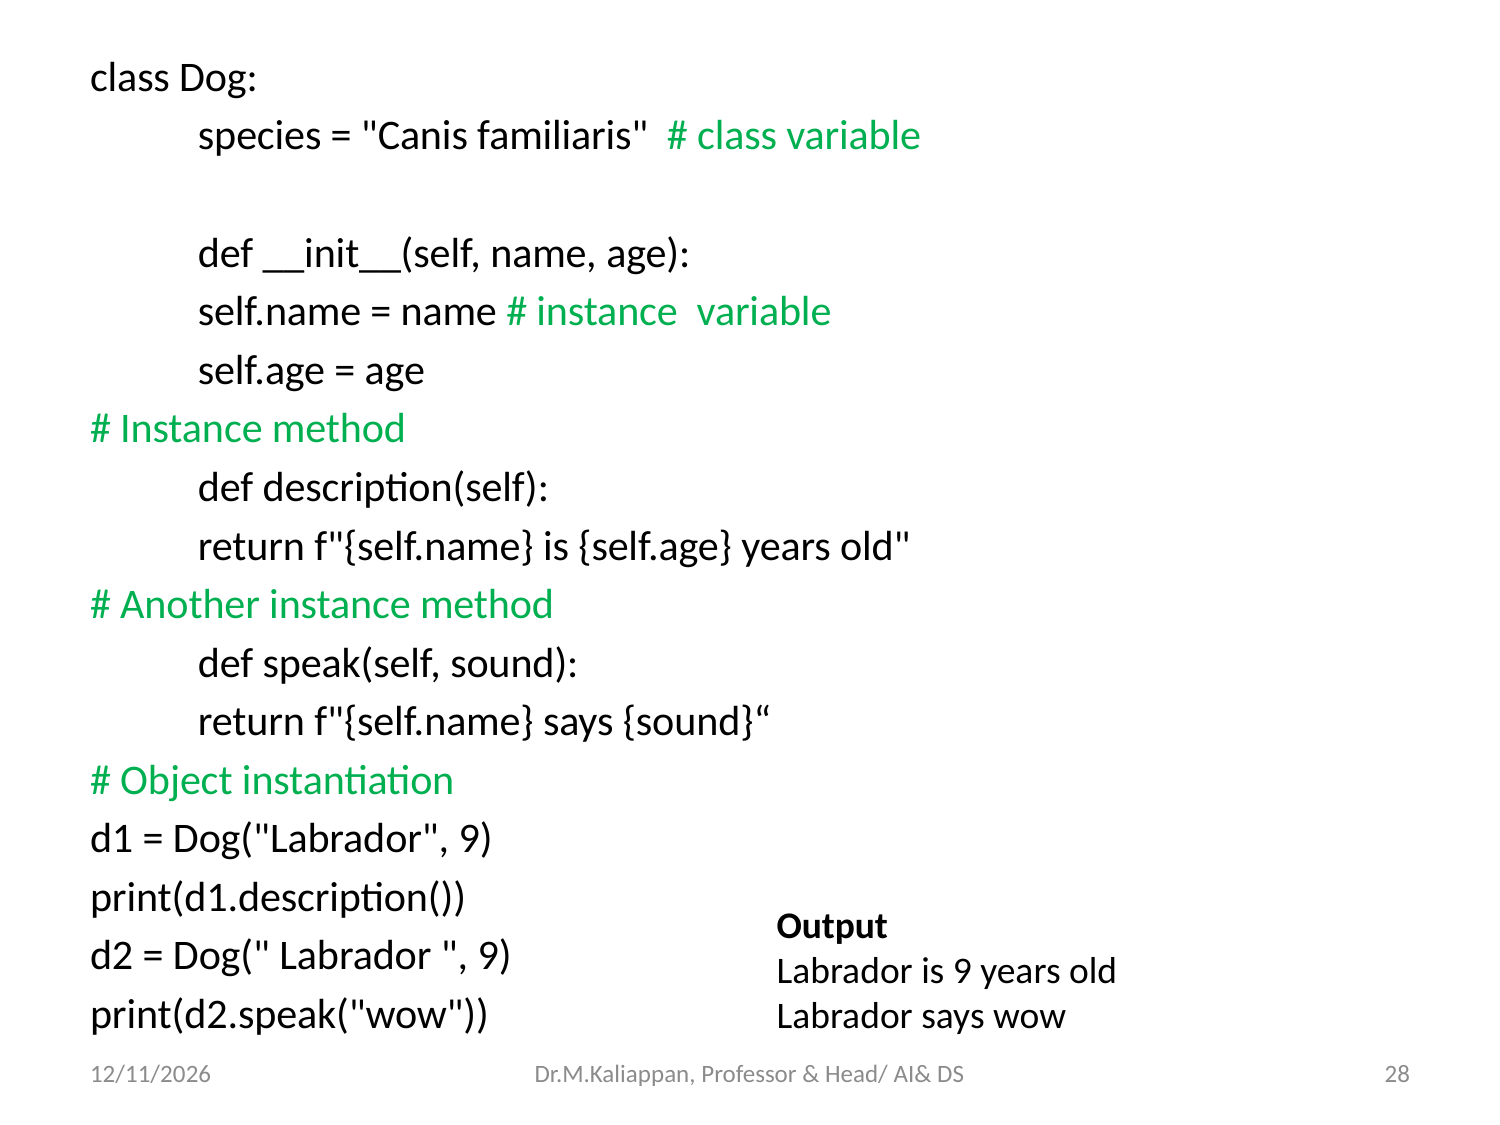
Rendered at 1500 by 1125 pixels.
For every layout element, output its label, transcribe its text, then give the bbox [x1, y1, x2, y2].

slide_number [75, 1042, 425, 1103]
list class Dog: species = "Canis familiaris" # class variable def __init__(self, name, age): self.name = name # instance variable self.age = age # Instance method def description(self): return f"{self.name} is {self.age} years old" # Another instance method def speak(self, sound): return f"{self.name} says {sound}“ # Object instantiation d1 = Dog("Labrador", 9) print(d1.description()) d2 = Dog(" Labrador ", 9) print(d2.speak("wow")) [75, 41, 1425, 1047]
slide_number 28 [1074, 1042, 1425, 1103]
footer Dr.M.Kaliappan, Professor & Head/ AI& DS [512, 1042, 988, 1103]
text_box Output Labrador is 9 years old Labrador says wow [761, 893, 1176, 1043]
